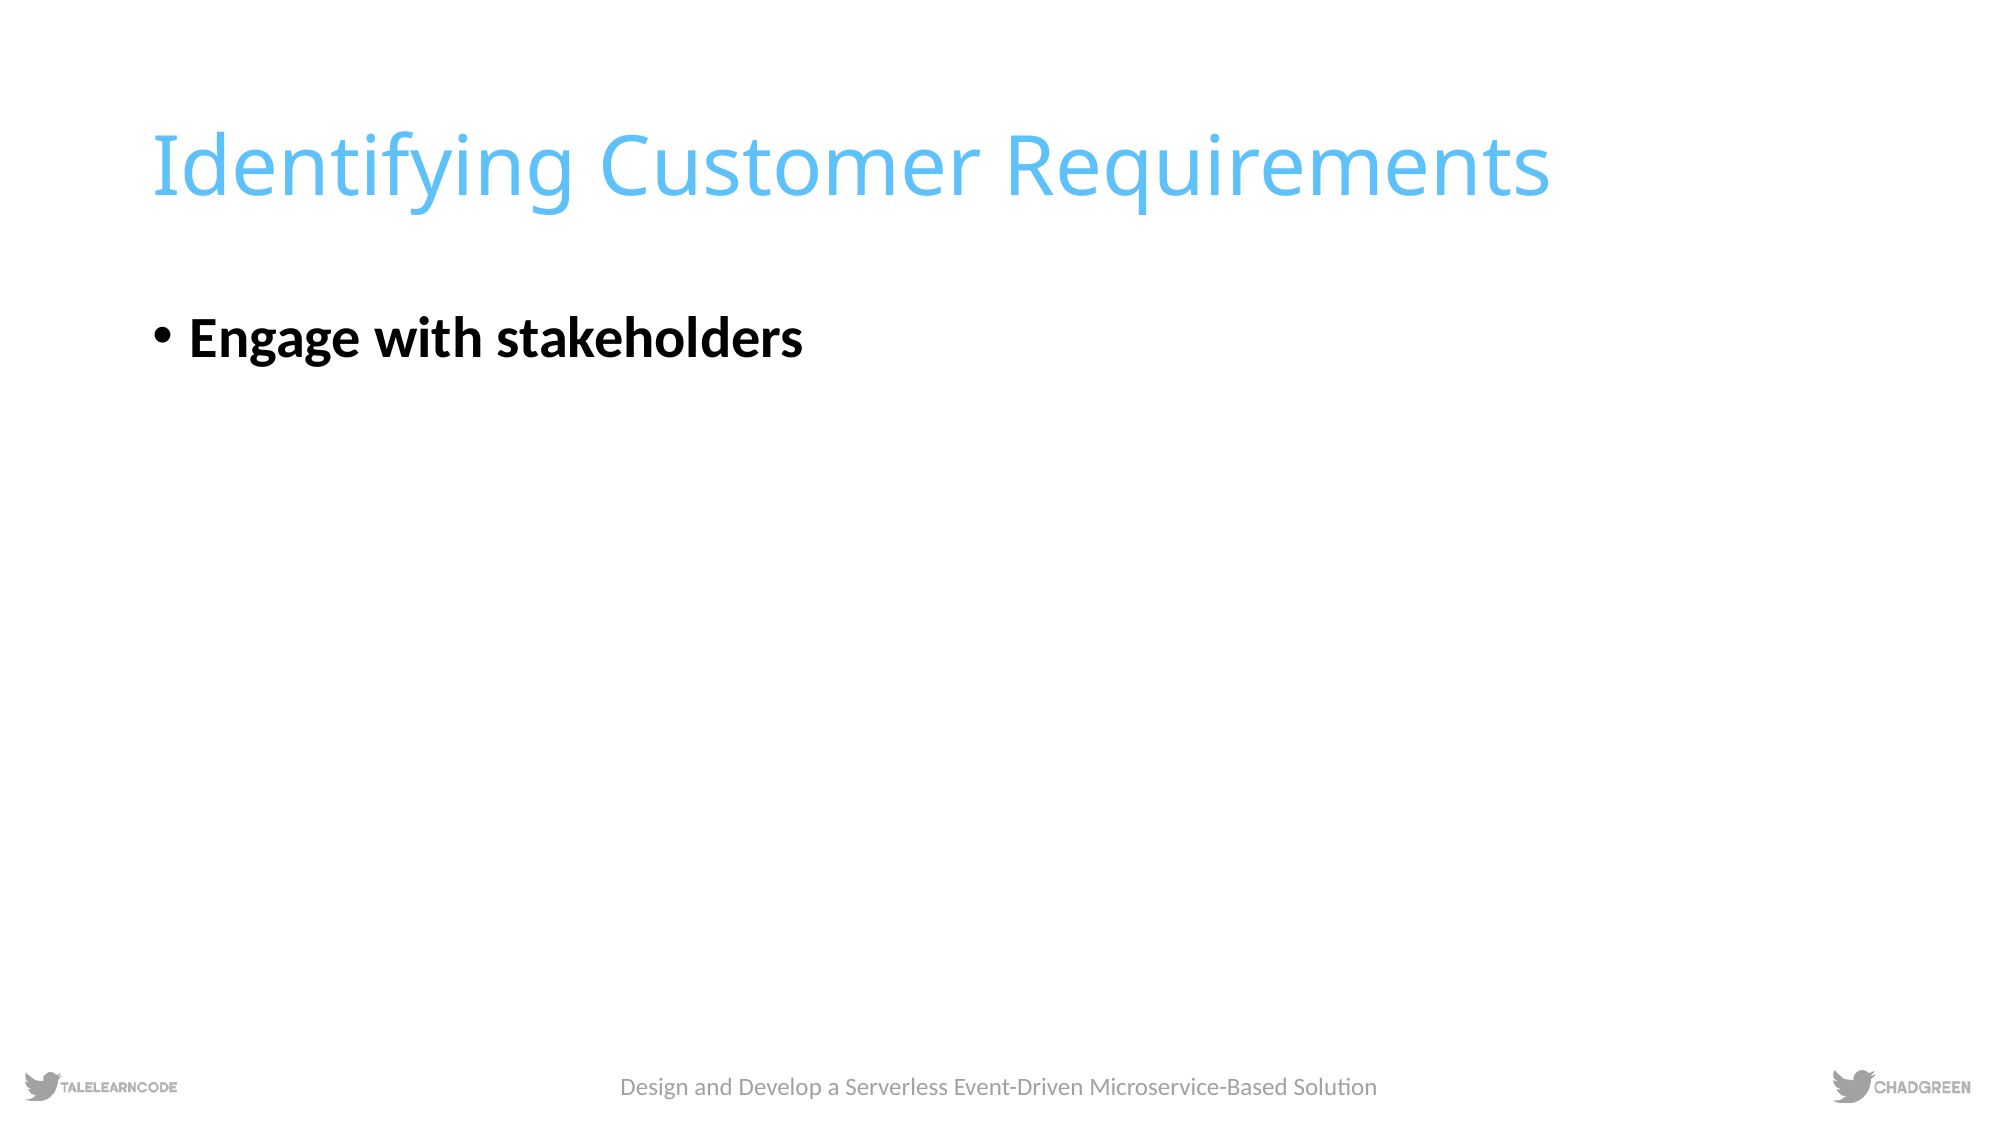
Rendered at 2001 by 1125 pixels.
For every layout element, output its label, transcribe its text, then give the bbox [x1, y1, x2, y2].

list Engage with stakeholders [137, 299, 1863, 1014]
title Identifying Customer Requirements [137, 59, 1863, 278]
